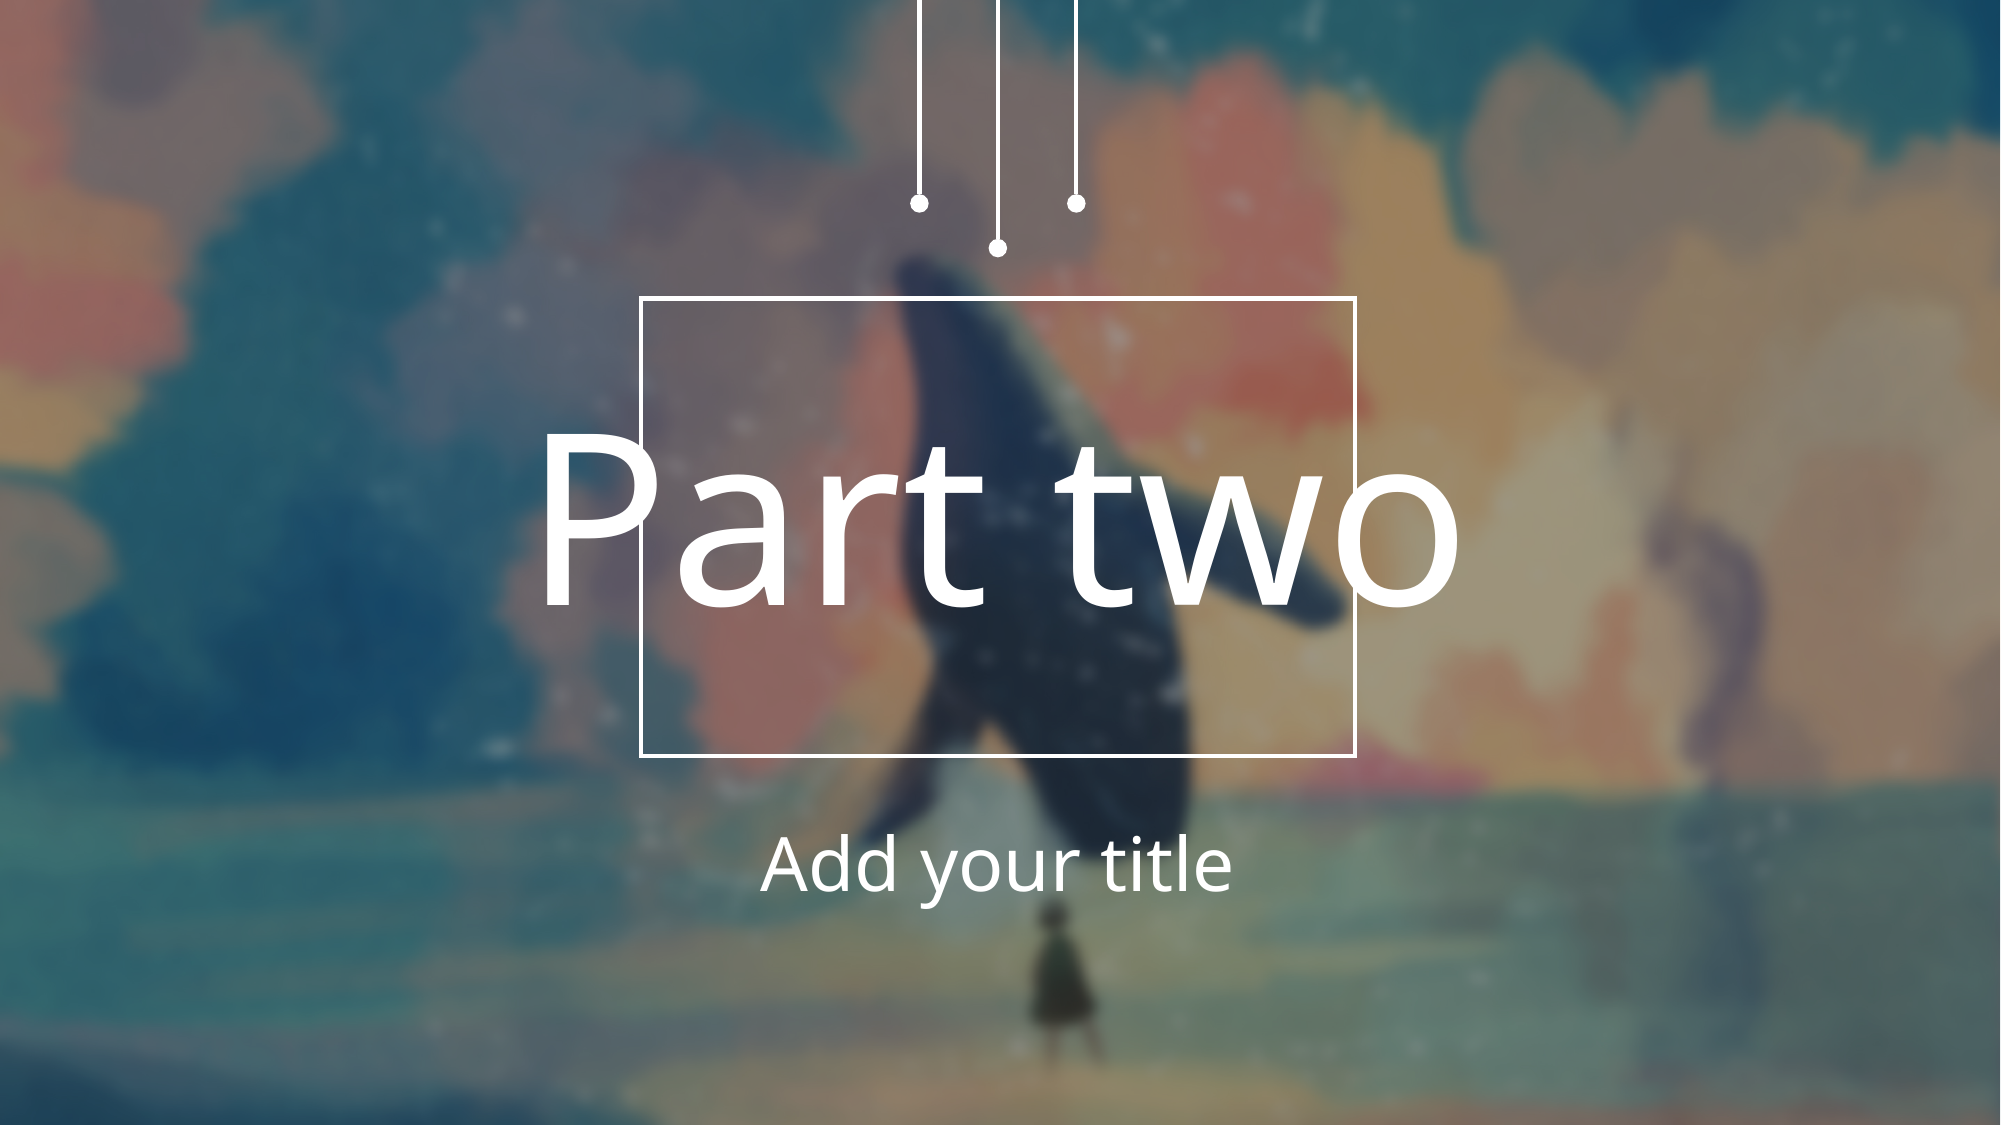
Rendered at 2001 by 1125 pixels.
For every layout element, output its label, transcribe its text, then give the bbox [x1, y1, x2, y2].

text_box [0, 0, 2000, 1125]
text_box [910, 0, 1086, 258]
text_box Part two [380, 358, 1616, 661]
text_box [640, 661, 1356, 757]
text_box [640, 297, 1356, 358]
text_box Add your title [613, 809, 1383, 914]
